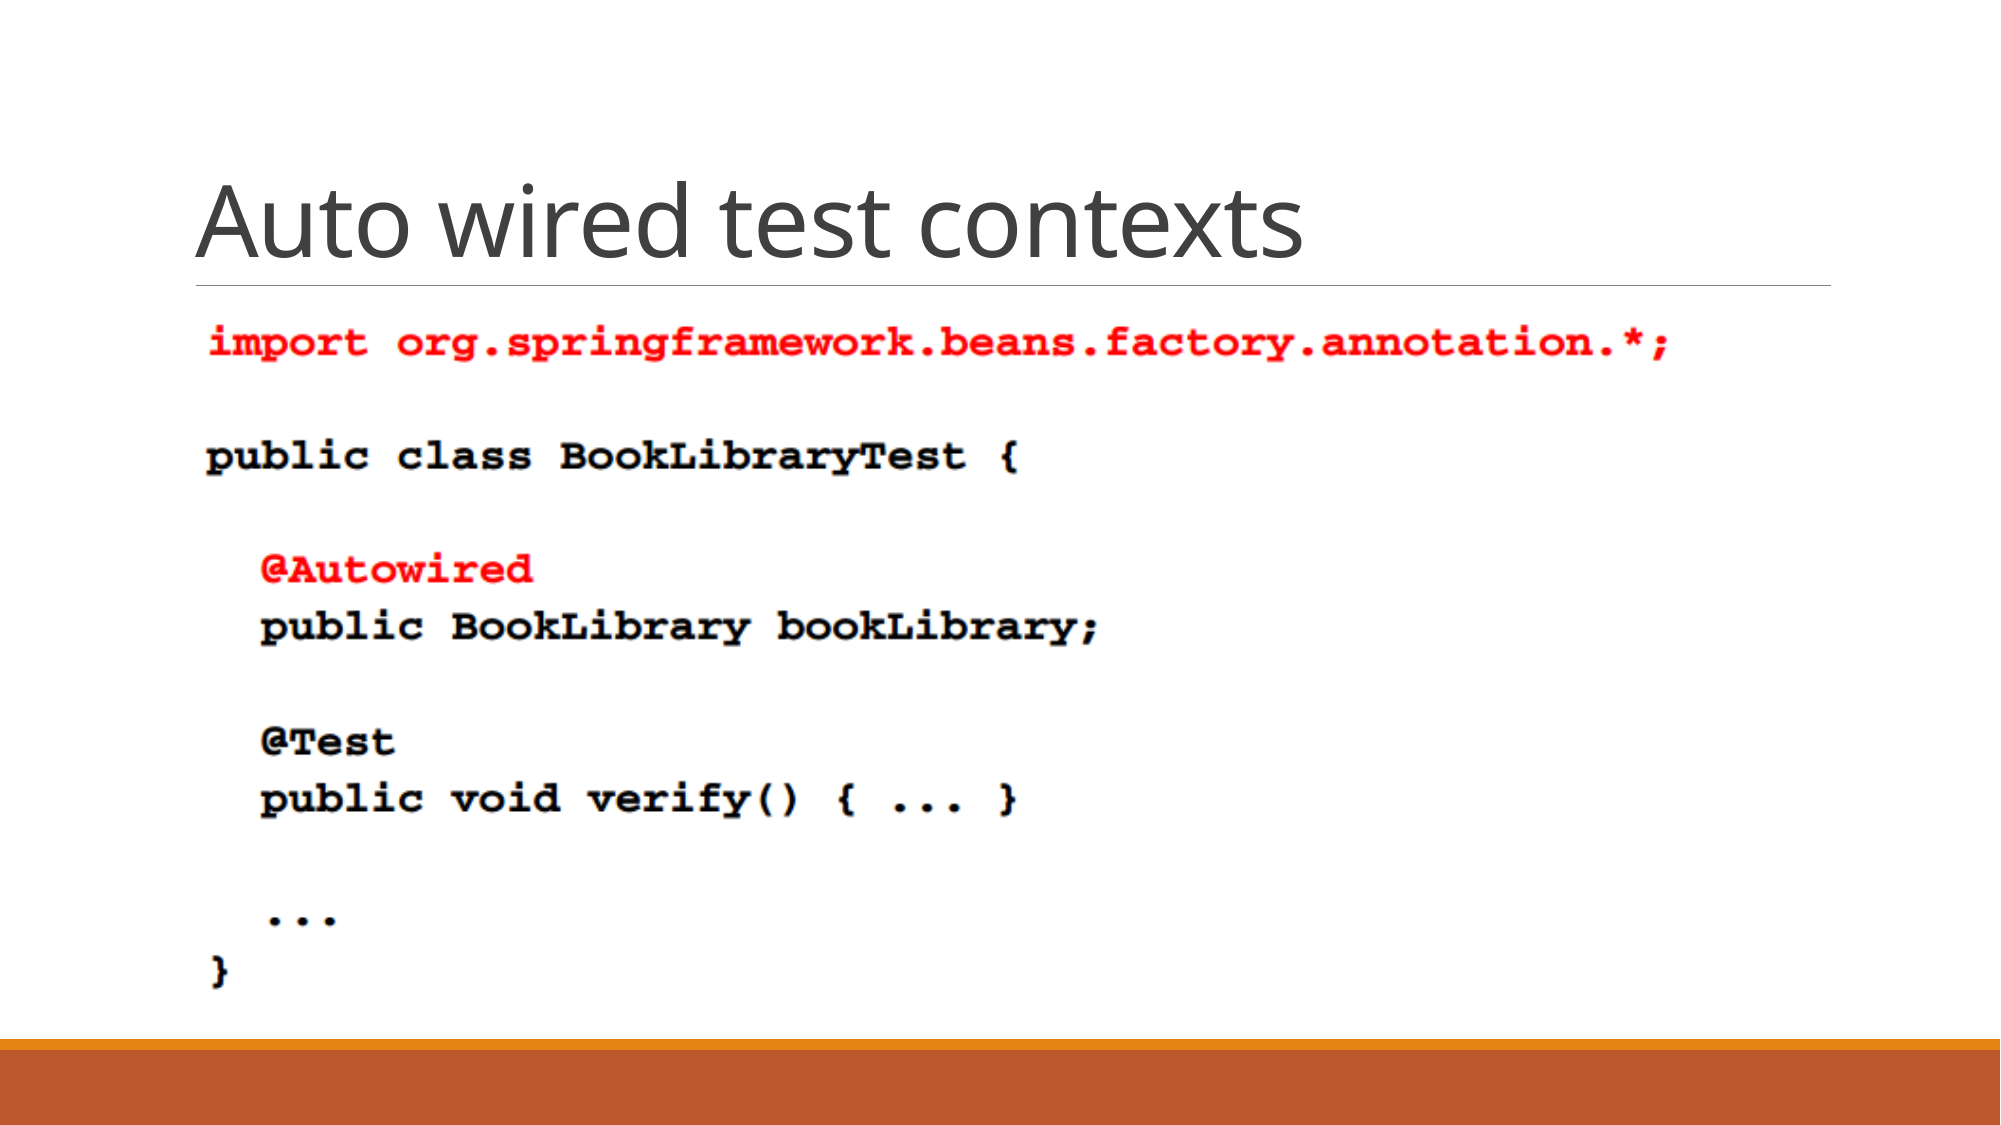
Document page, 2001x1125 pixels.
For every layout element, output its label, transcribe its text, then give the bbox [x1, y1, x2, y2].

title Auto wired test contexts [180, 47, 1830, 285]
picture [200, 309, 1724, 1025]
